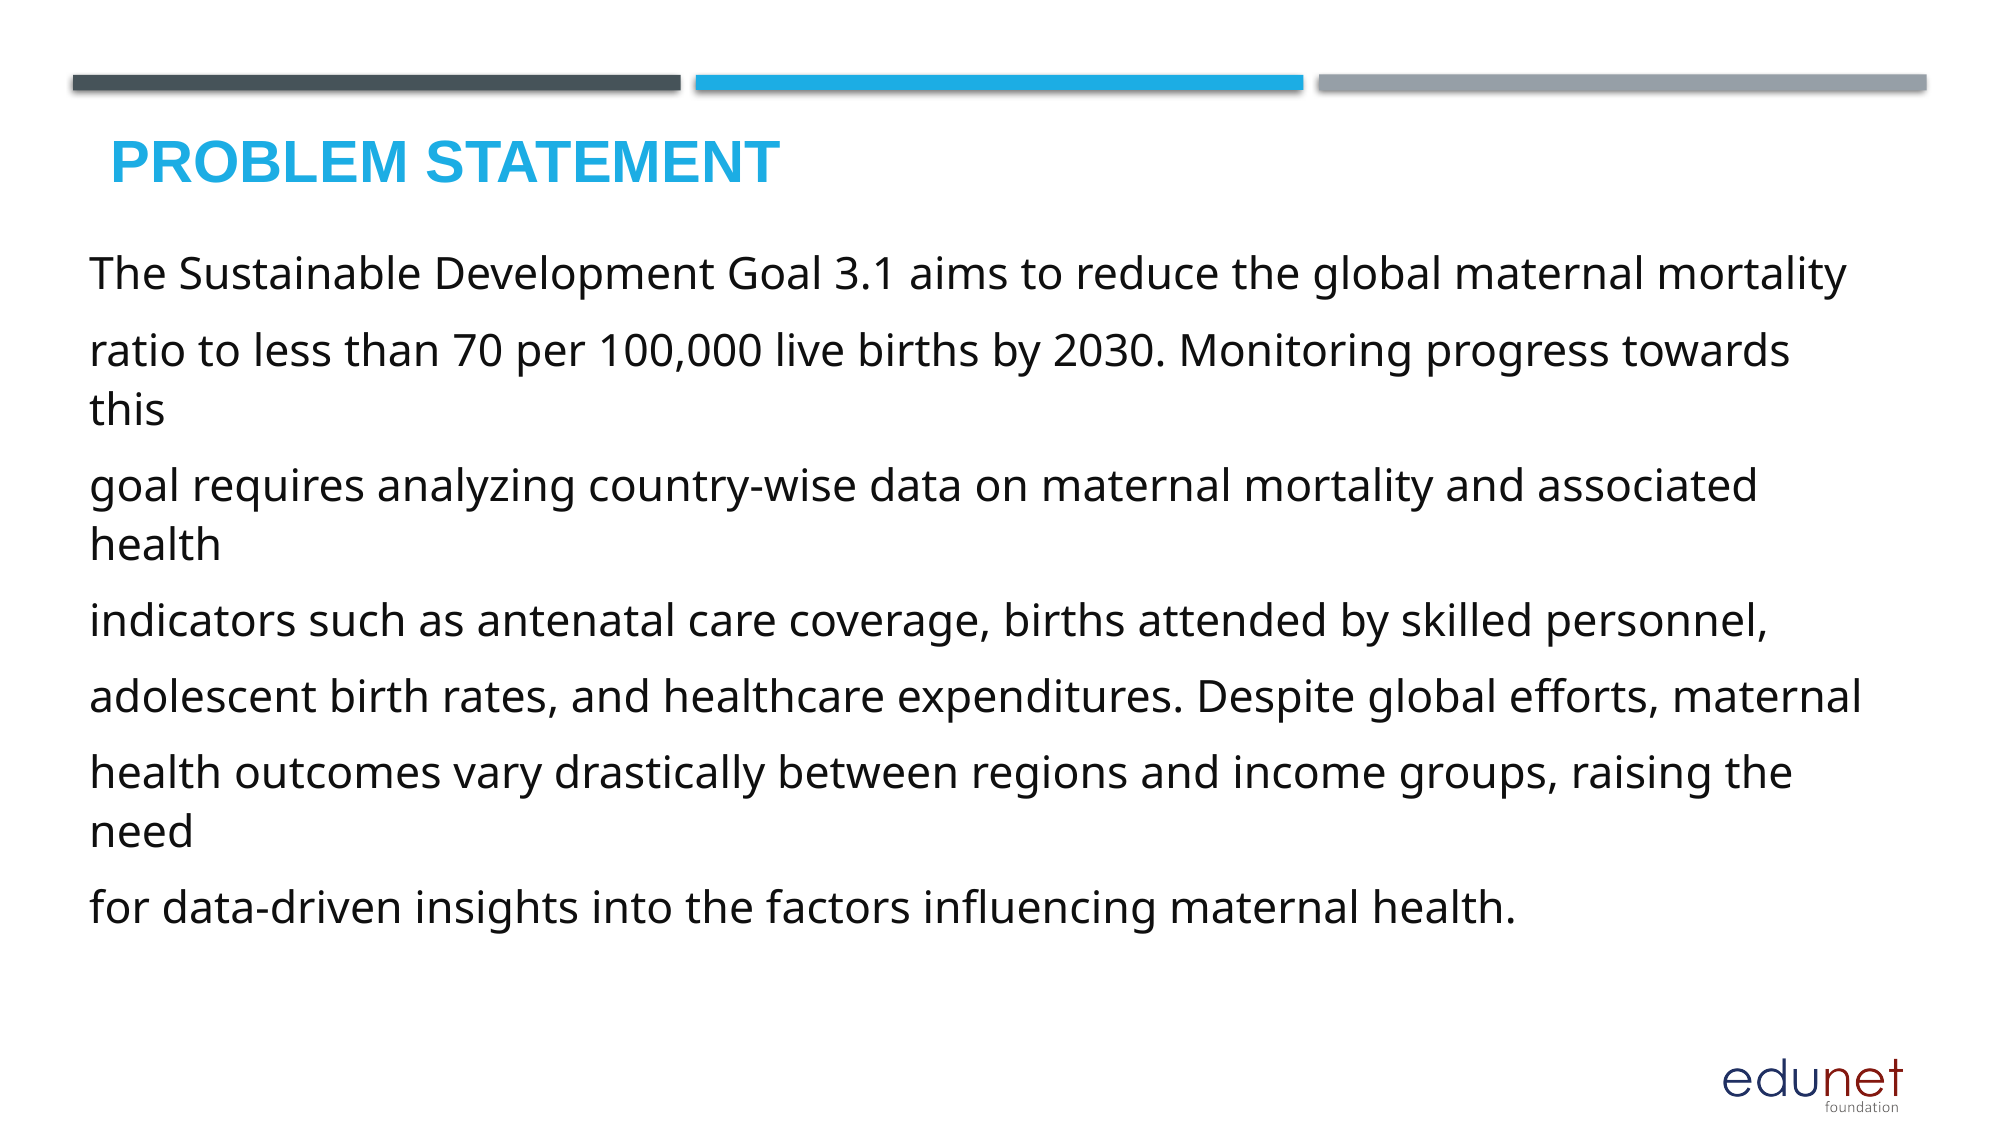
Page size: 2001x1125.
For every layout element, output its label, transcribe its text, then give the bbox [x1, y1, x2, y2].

picture [1719, 1056, 1905, 1116]
title Problem Statement [95, 115, 1905, 203]
list The Sustainable Development Goal 3.1 aims to reduce the global maternal mortality ratio to less than 70 per 100,000 live births by 2030. Monitoring progress towards this goal requires analyzing country-wise data on maternal mortality and associated health indicators such as antenatal care coverage, births attended by skilled personnel, adolescent birth rates, and healthcare expenditures. Despite global efforts, maternal health outcomes vary drastically between regions and income groups, raising the need for data-driven insights into the factors influencing maternal health. [74, 203, 1884, 970]
